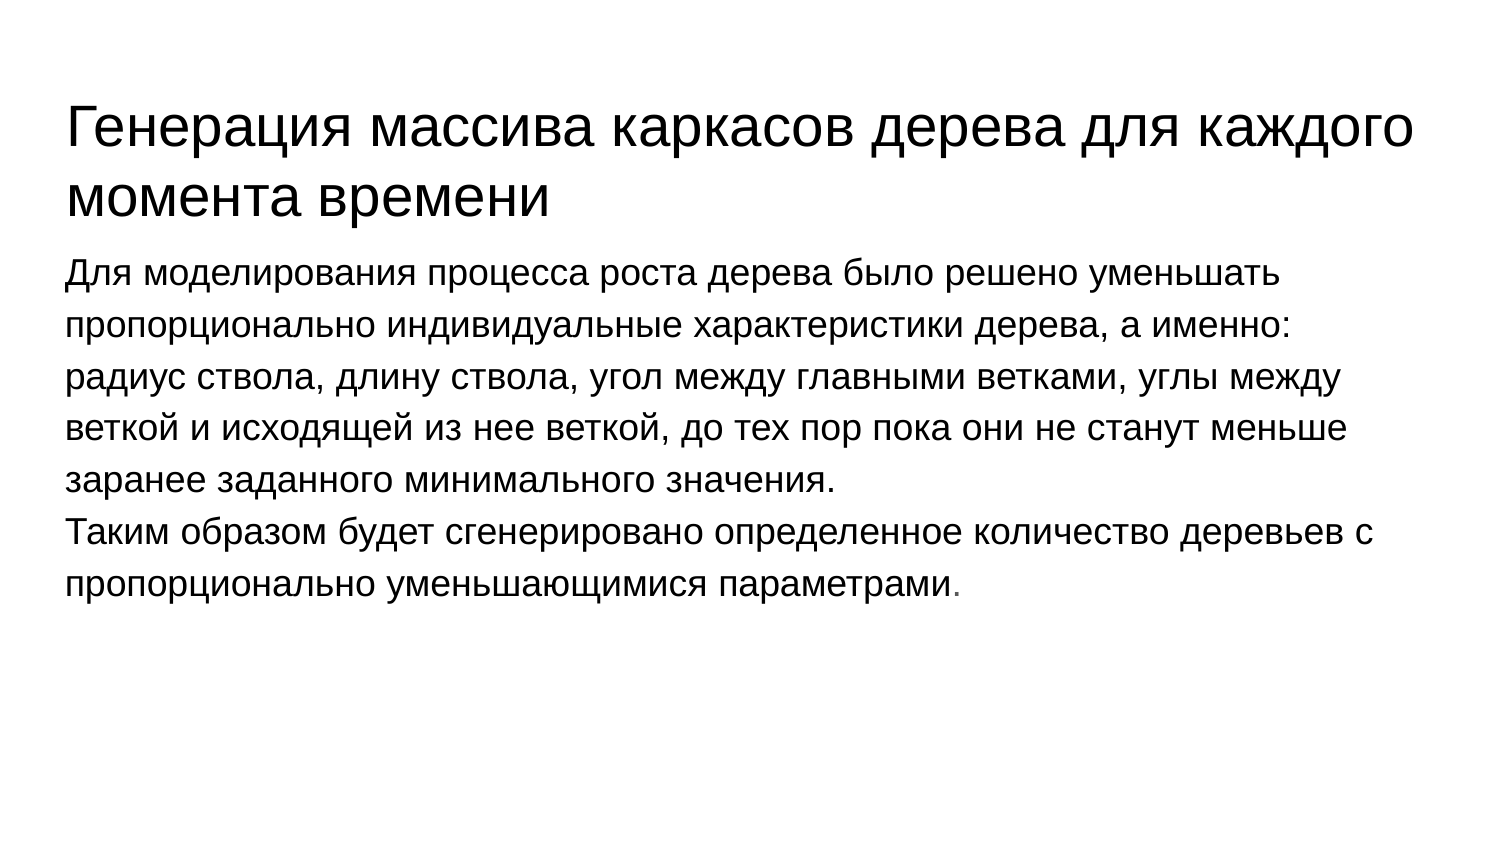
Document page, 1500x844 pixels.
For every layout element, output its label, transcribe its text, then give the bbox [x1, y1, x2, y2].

list ﻿Для моделирования процесса роста дерева было решено уменьшать пропорционально индивидуальные характеристики дерева, а именно: радиус ствола, длину ствола, угол между главными ветками, углы между веткой и исходящей из нее веткой, до тех пор пока они не станут меньше заранее заданного минимального значения. Таким образом будет сгенерировано определенное количество деревьев с пропорционально уменьшающимися параметрами. [30, 226, 1429, 787]
title ﻿Генерация массива каркасов дерева для каждого момента времени [51, 72, 1449, 227]
